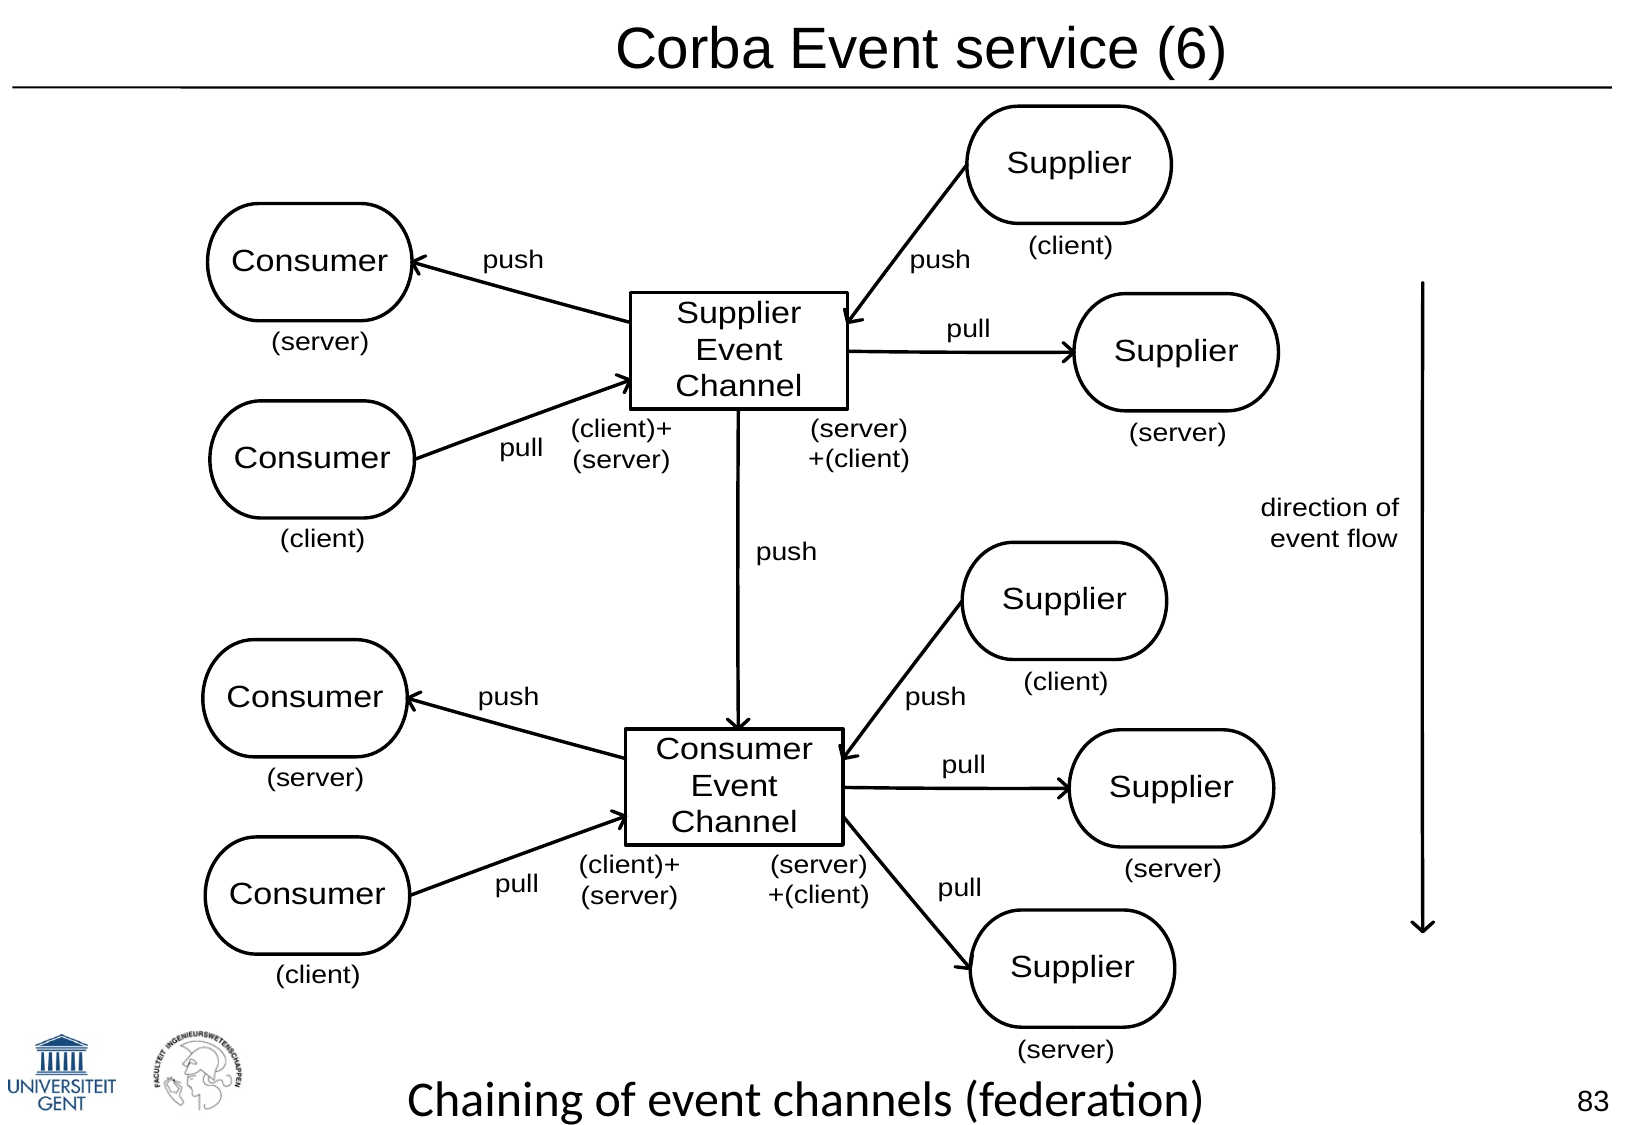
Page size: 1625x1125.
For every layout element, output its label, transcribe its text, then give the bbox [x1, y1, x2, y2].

picture [144, 101, 1439, 1115]
title Corba Event service (6) [443, 5, 1400, 85]
text_box Chaining of event channels (federation) [375, 1078, 1238, 1125]
slide_number 83 [1311, 1049, 1625, 1125]
picture [8, 1034, 116, 1111]
